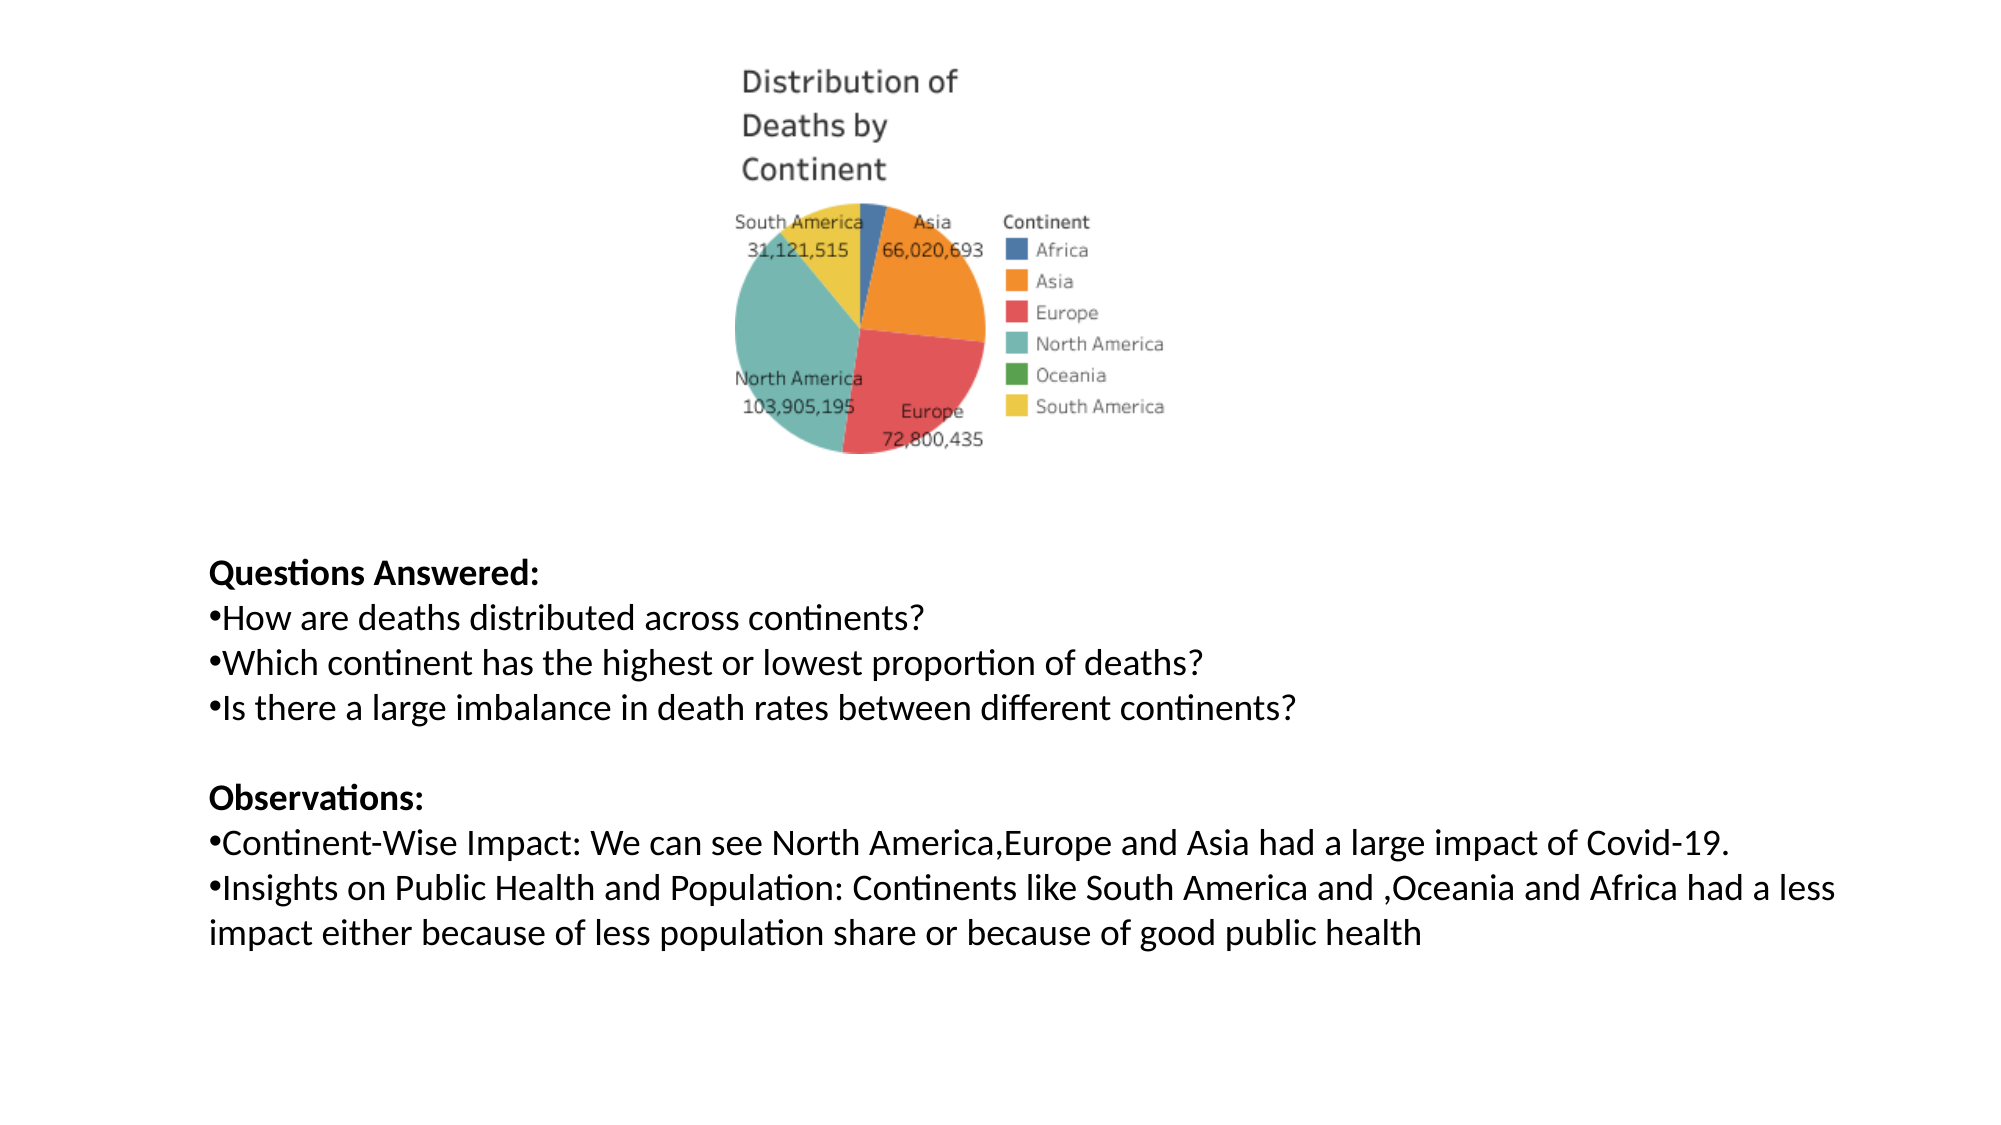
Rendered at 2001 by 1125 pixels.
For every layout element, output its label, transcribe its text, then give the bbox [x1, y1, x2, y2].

picture [735, 49, 1221, 454]
text_box Questions Answered: How are deaths distributed across continents? Which continent has the highest or lowest proportion of deaths? Is there a large imbalance in death rates between different continents? Observations: Continent-Wise Impact: We can see North America,Europe and Asia had a large impact of Covid-19. Insights on Public Health and Population: Continents like South America and ,Oceania and Africa had a less impact either because of less population share or because of good public health [194, 540, 1926, 961]
